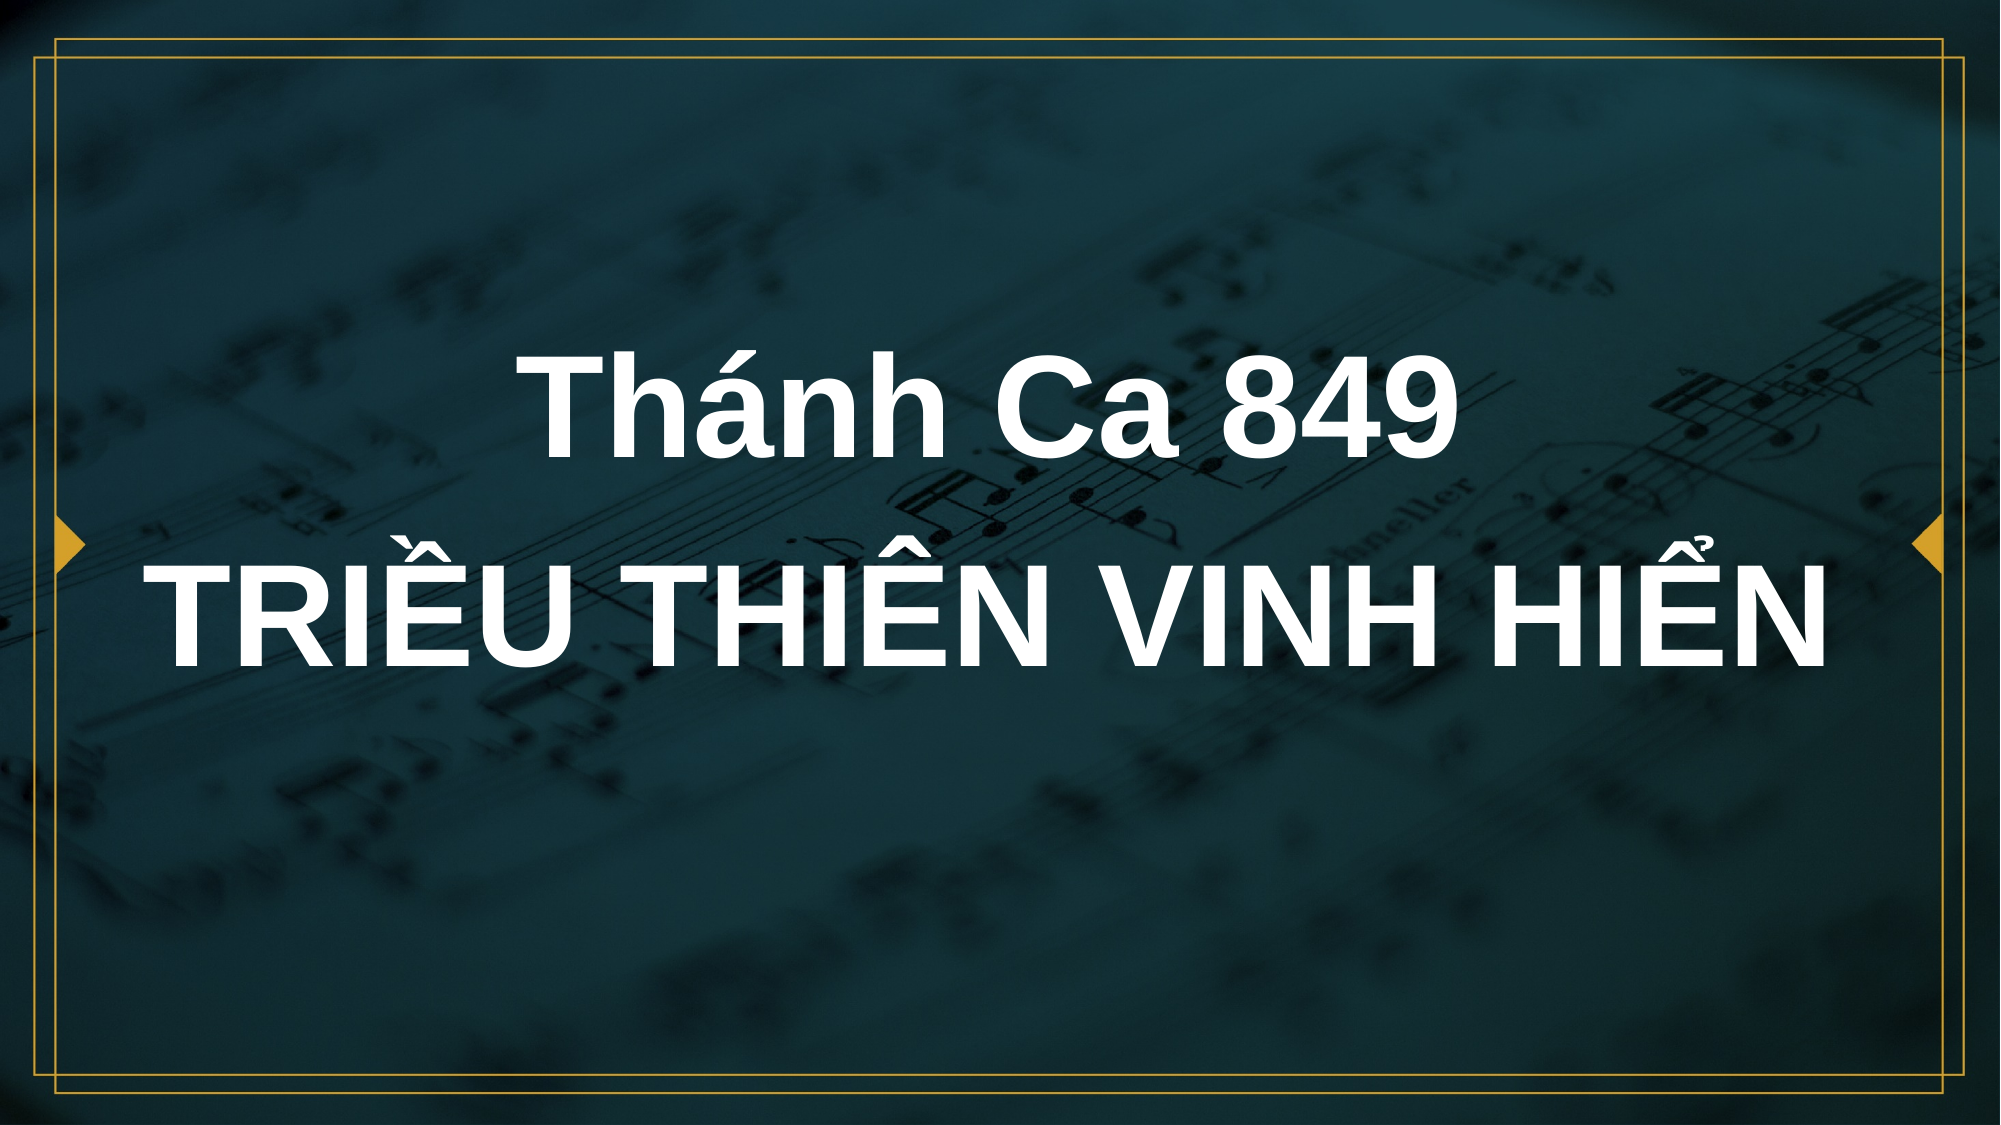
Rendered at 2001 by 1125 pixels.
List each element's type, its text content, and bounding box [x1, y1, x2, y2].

title Thánh Ca 849 TRIỀU THIÊN VINH HIỂN [103, 151, 1875, 821]
picture [0, 0, 2000, 1125]
